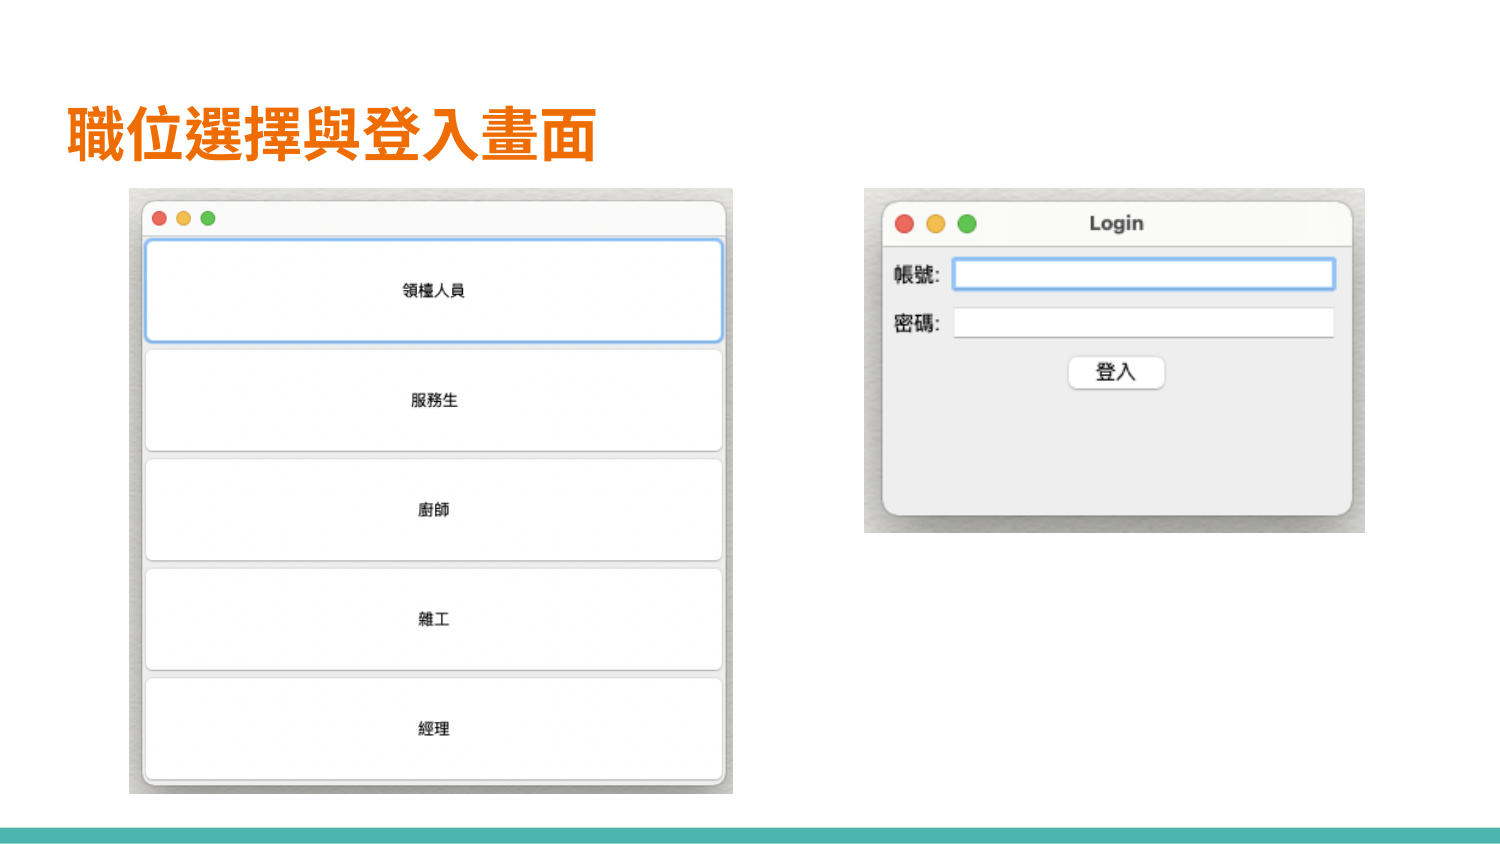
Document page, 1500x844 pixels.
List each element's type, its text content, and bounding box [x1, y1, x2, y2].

picture [864, 188, 1365, 534]
title 職位選擇與登入畫面 [51, 72, 1449, 189]
picture [129, 188, 734, 794]
